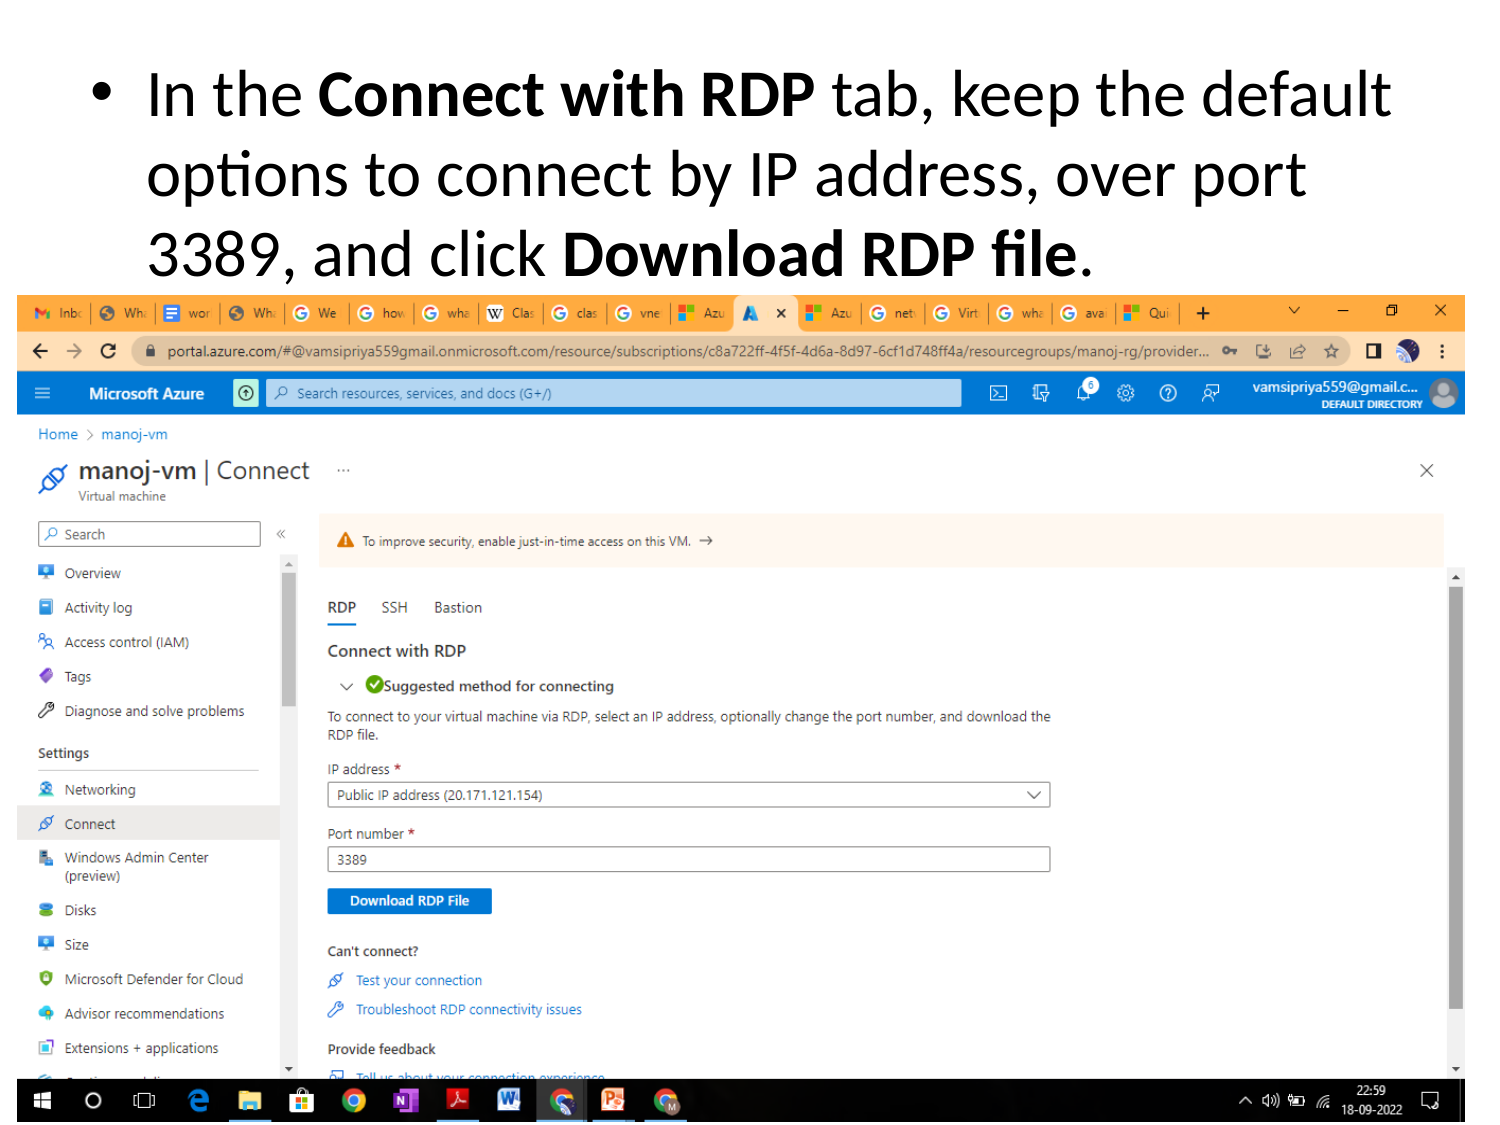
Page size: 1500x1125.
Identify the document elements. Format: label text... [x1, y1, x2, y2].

picture [17, 295, 1465, 1123]
list In the Connect with RDP tab, keep the default options to connect by IP address, over port 3389, and click Download RDP file. [75, 42, 1425, 293]
